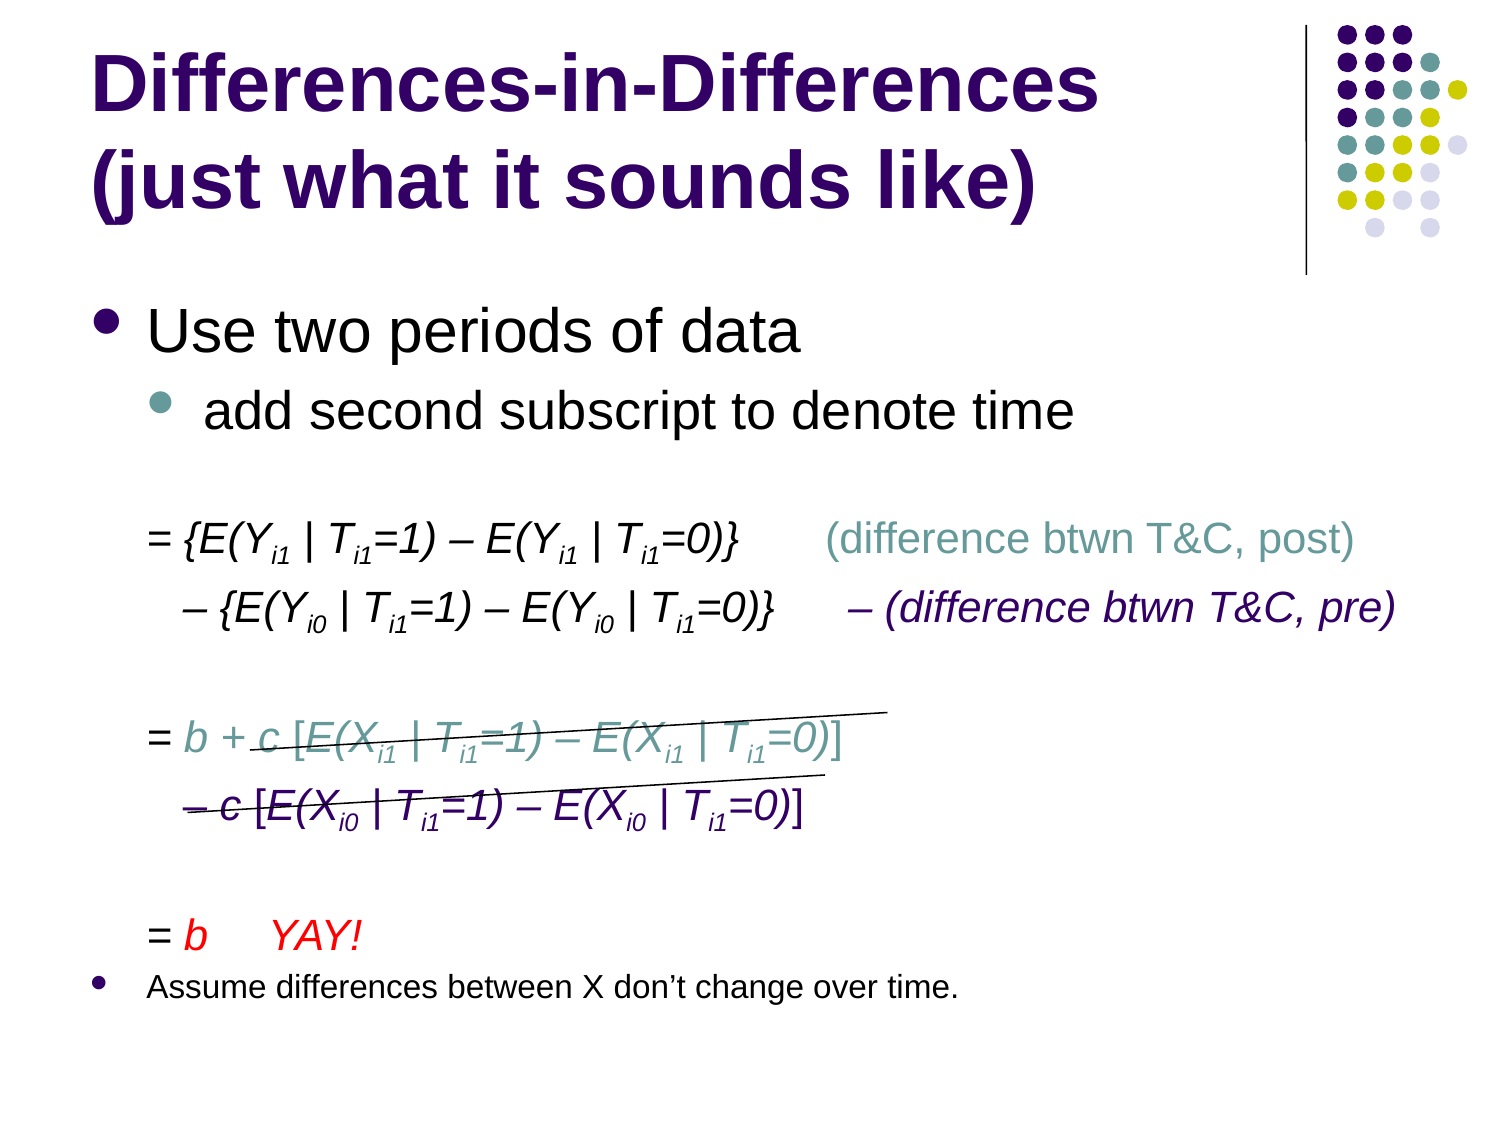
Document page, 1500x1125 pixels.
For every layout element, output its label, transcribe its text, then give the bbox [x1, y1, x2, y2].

title Differences-in-Differences (just what it sounds like) [74, 19, 1313, 233]
list Use two periods of data add second subscript to denote time = {E(Yi1 | Ti1=1) – E(Yi1 | Ti1=0)} (difference btwn T&C, post) – {E(Yi0 | Ti1=1) – E(Yi0 | Ti1=0)} – (difference btwn T&C, pre) = b + c [E(Xi1 | Ti1=1) – E(Xi1 | Ti1=0)] – c [E(Xi0 | Ti1=1) – E(Xi0 | Ti1=0)] = b YAY! Assume differences between X don’t change over time. [74, 281, 1463, 1063]
